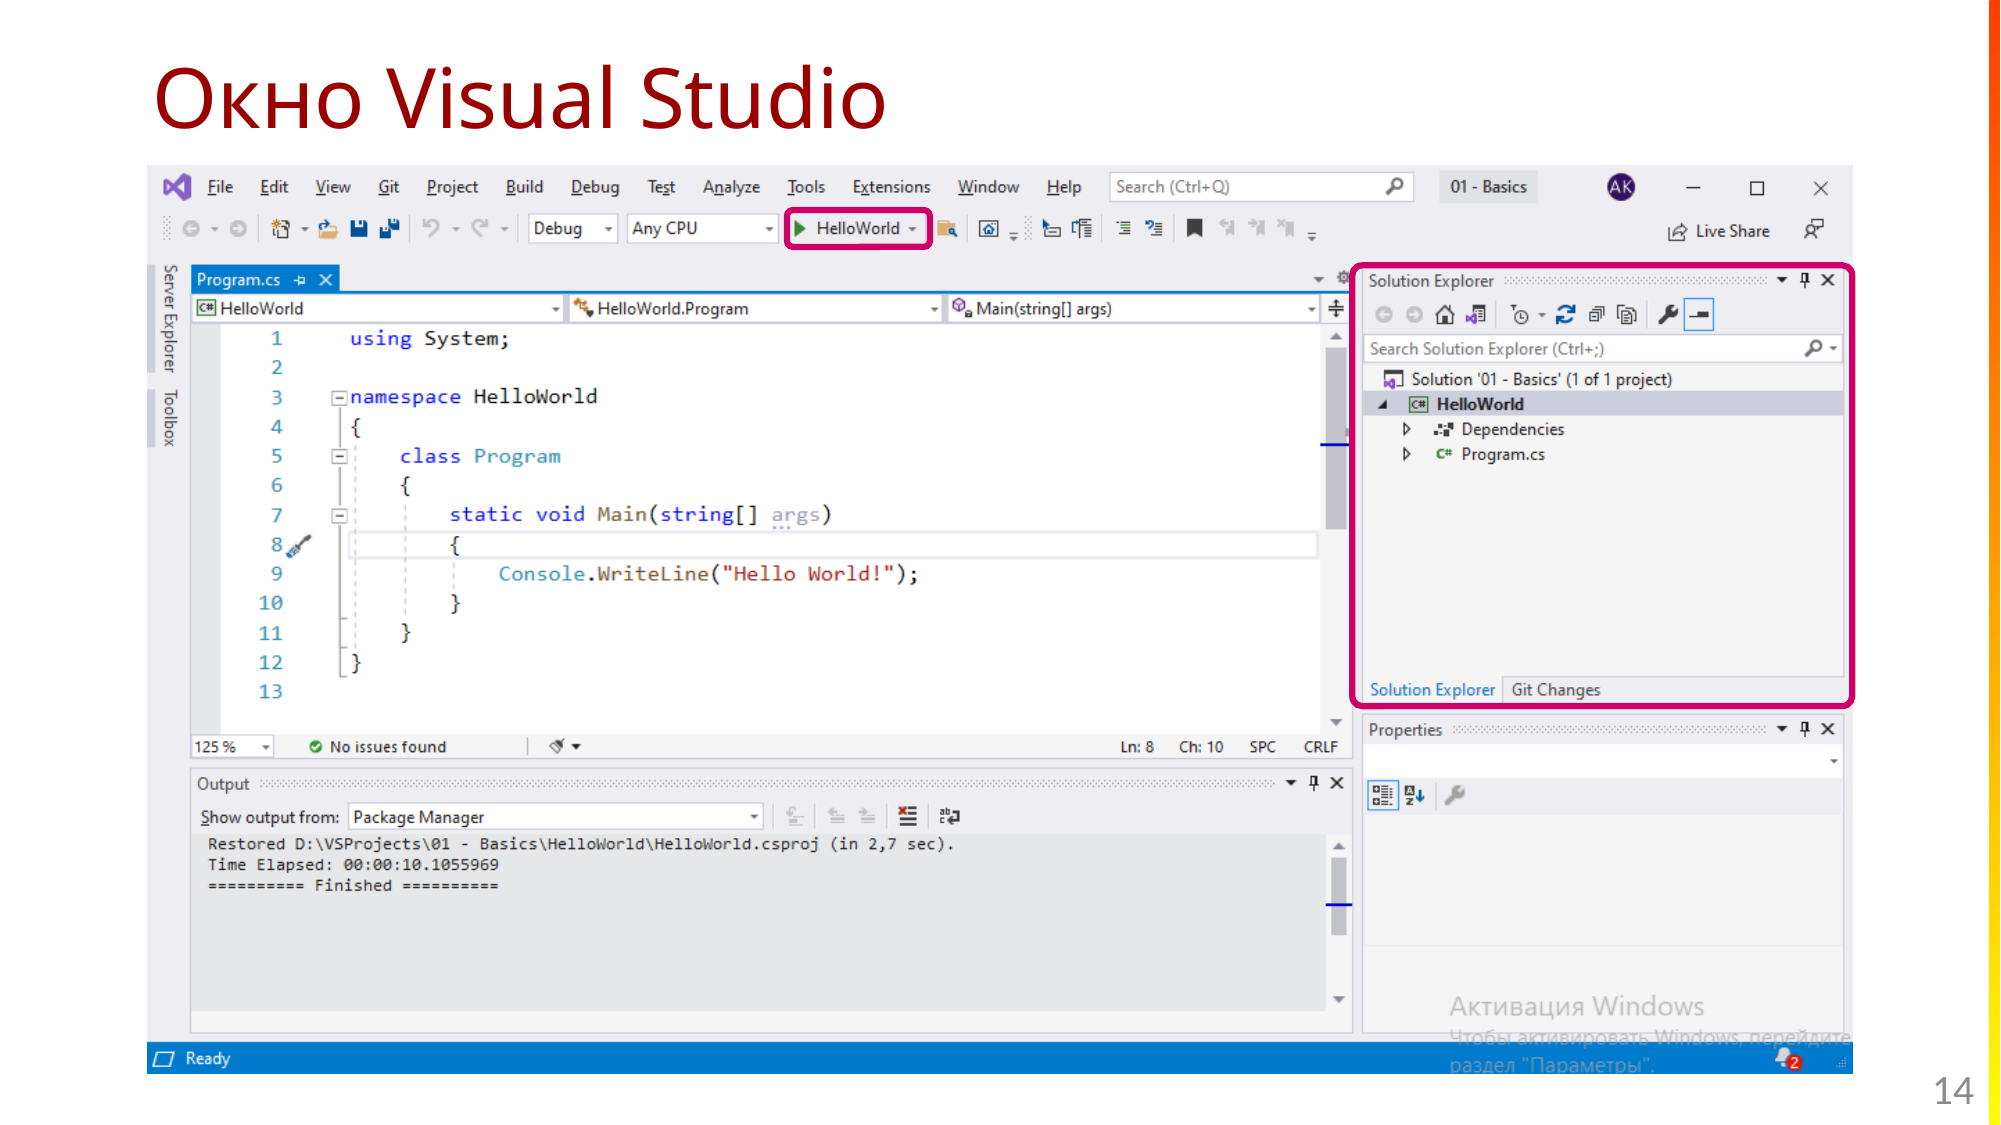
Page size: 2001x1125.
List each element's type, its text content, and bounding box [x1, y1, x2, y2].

title Окно Visual Studio [137, 22, 1863, 182]
slide_number 14 [1830, 1057, 1990, 1118]
picture [147, 165, 1853, 1075]
